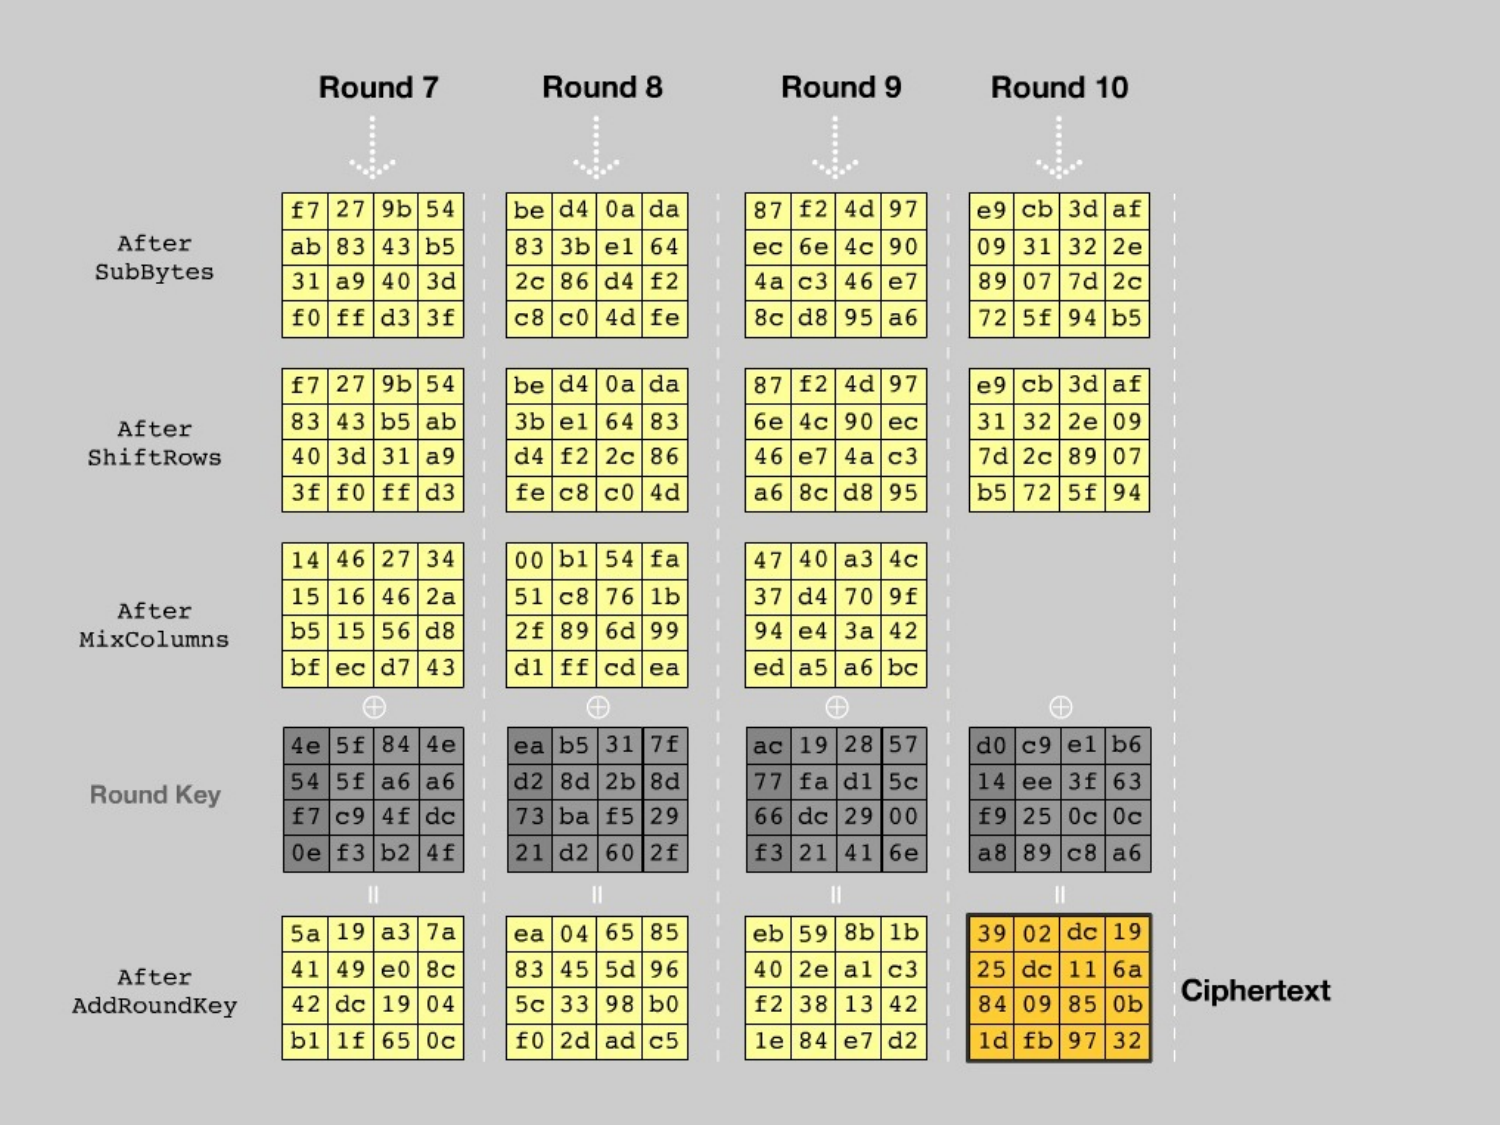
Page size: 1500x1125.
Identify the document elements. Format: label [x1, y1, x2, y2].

list [0, 0, 1500, 1125]
